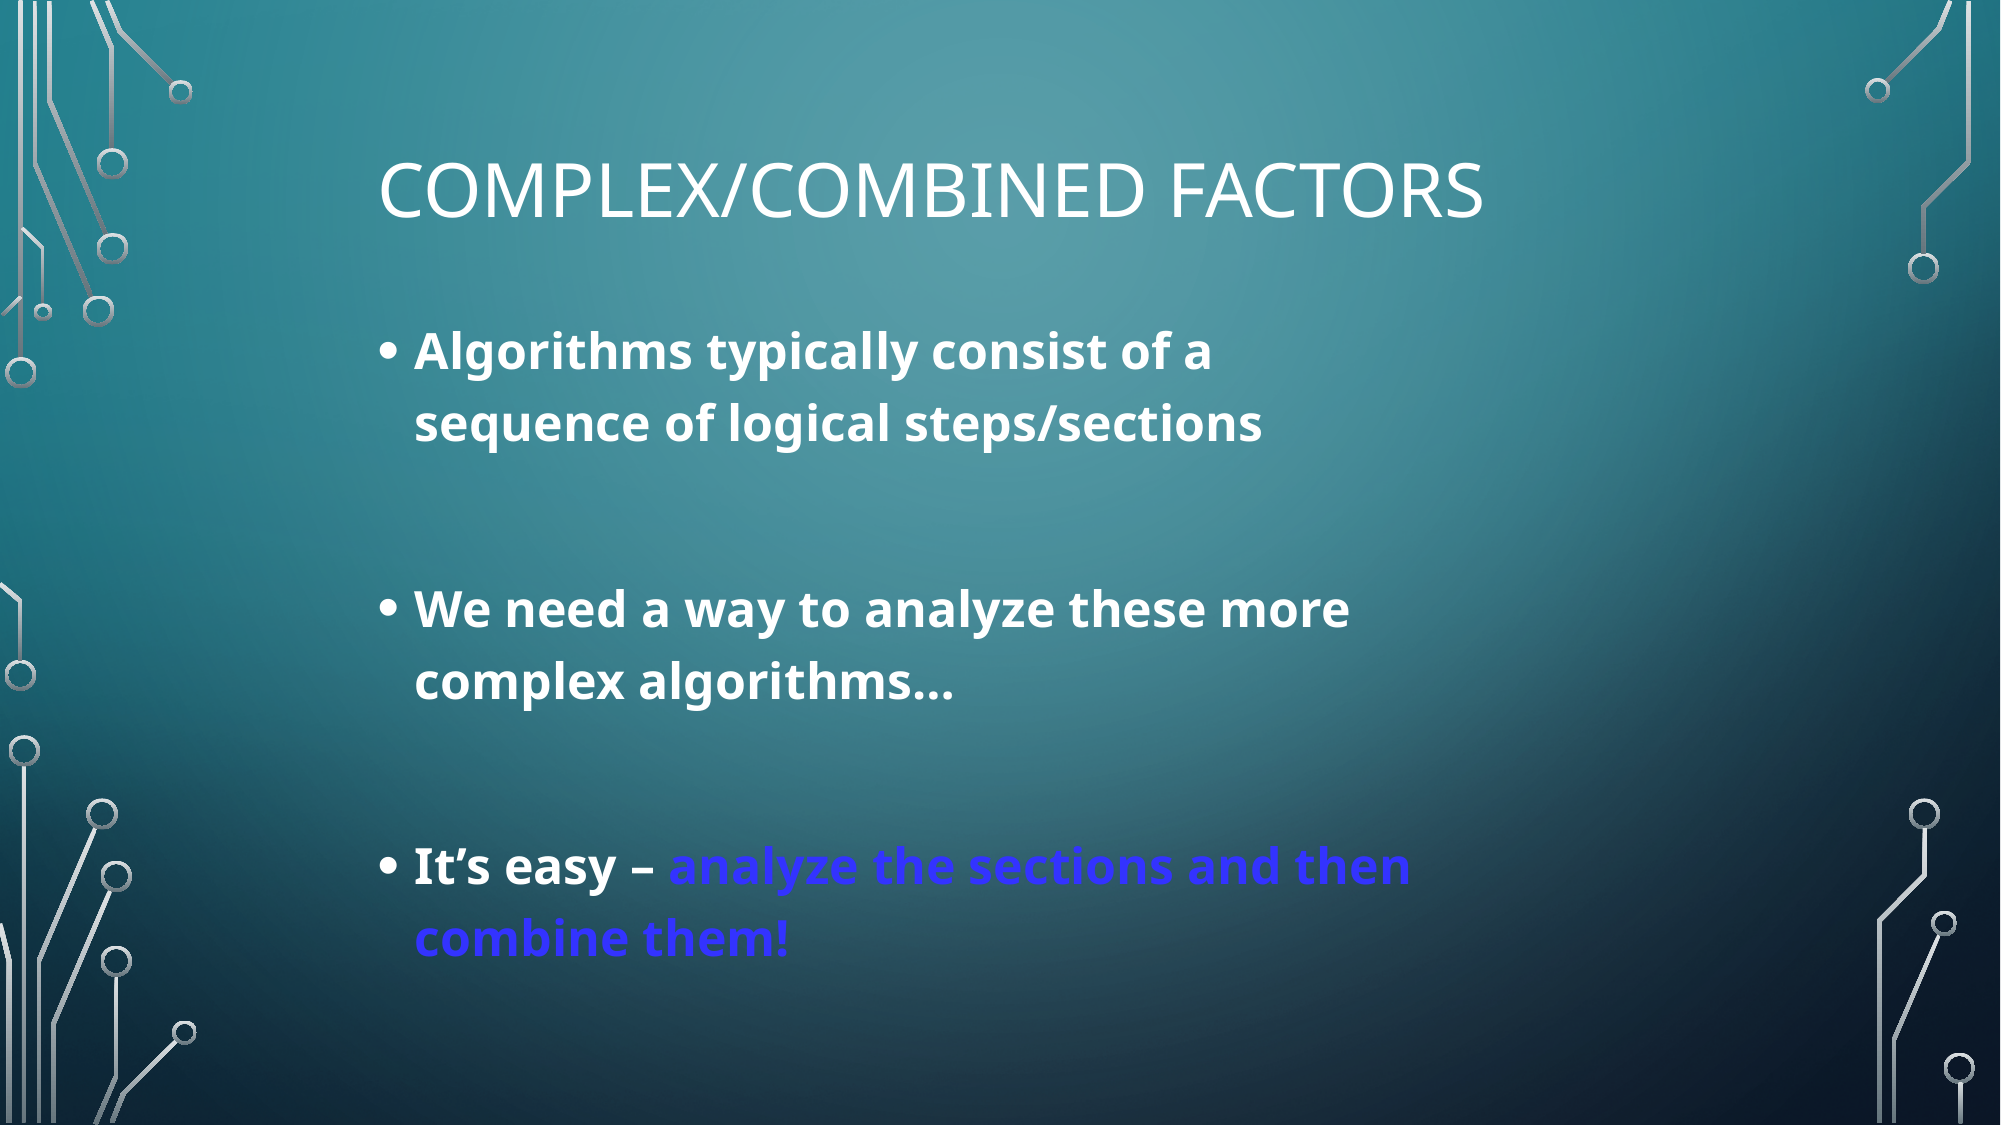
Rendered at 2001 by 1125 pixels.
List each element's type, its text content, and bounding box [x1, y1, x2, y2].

title Complex/Combined Factors [362, 137, 1638, 250]
list Algorithms typically consist of a sequence of logical steps/sections We need a way to analyze these more complex algorithms… It’s easy – analyze the sections and then combine them! [362, 299, 1450, 1063]
